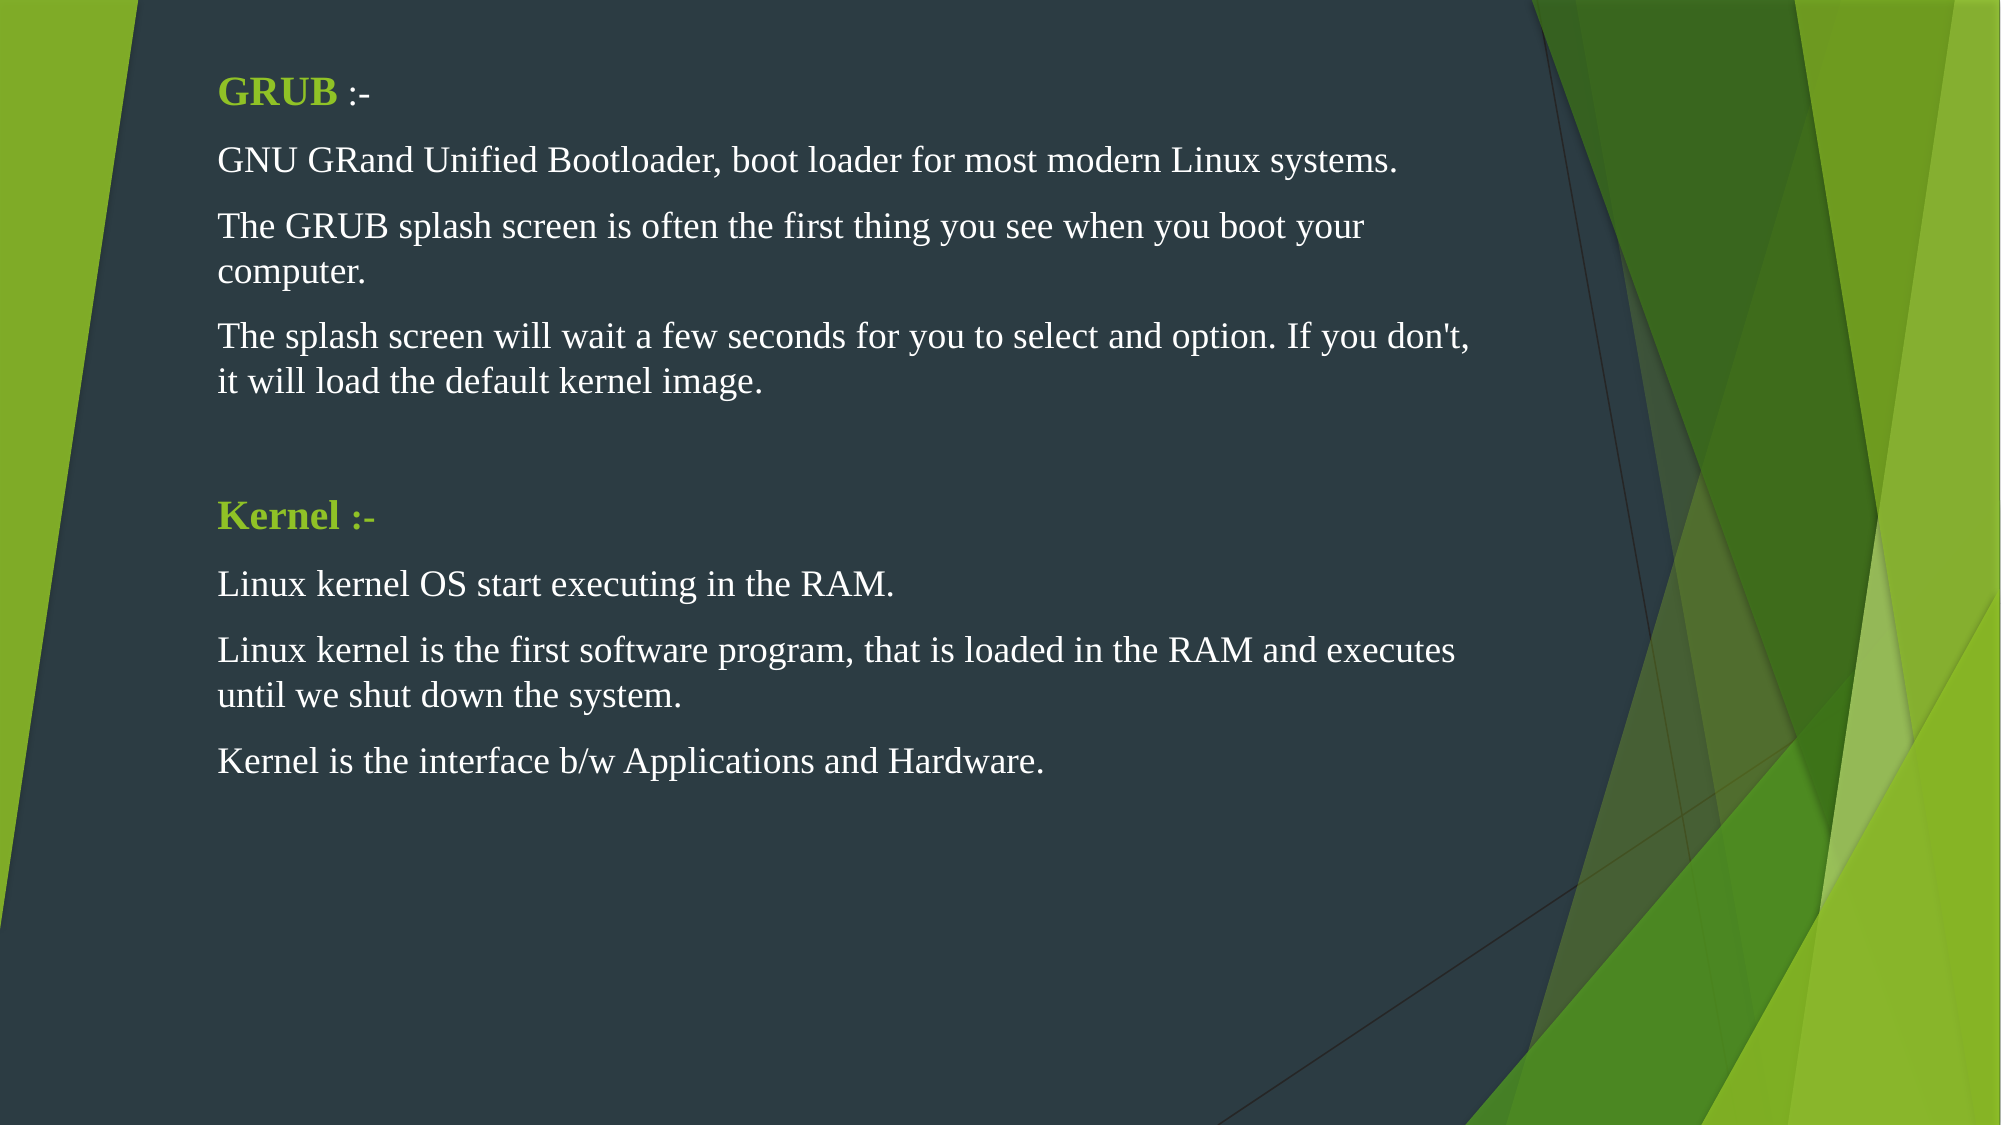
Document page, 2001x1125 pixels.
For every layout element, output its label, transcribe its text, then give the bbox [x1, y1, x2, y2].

text_box [213, 532, 1488, 713]
subtitle GRUB :- GNU GRand Unified Bootloader, boot loader for most modern Linux systems. The GRUB splash screen is often the first thing you see when you boot your computer. The splash screen will wait a few seconds for you to select and option. If you don't, it will load the default kernel image. Kernel :- Linux kernel OS start executing in the RAM. Linux kernel is the first software program, that is loaded in the RAM and executes until we shut down the system. Kernel is the interface b/w Applications and Hardware. [202, 56, 1513, 1052]
